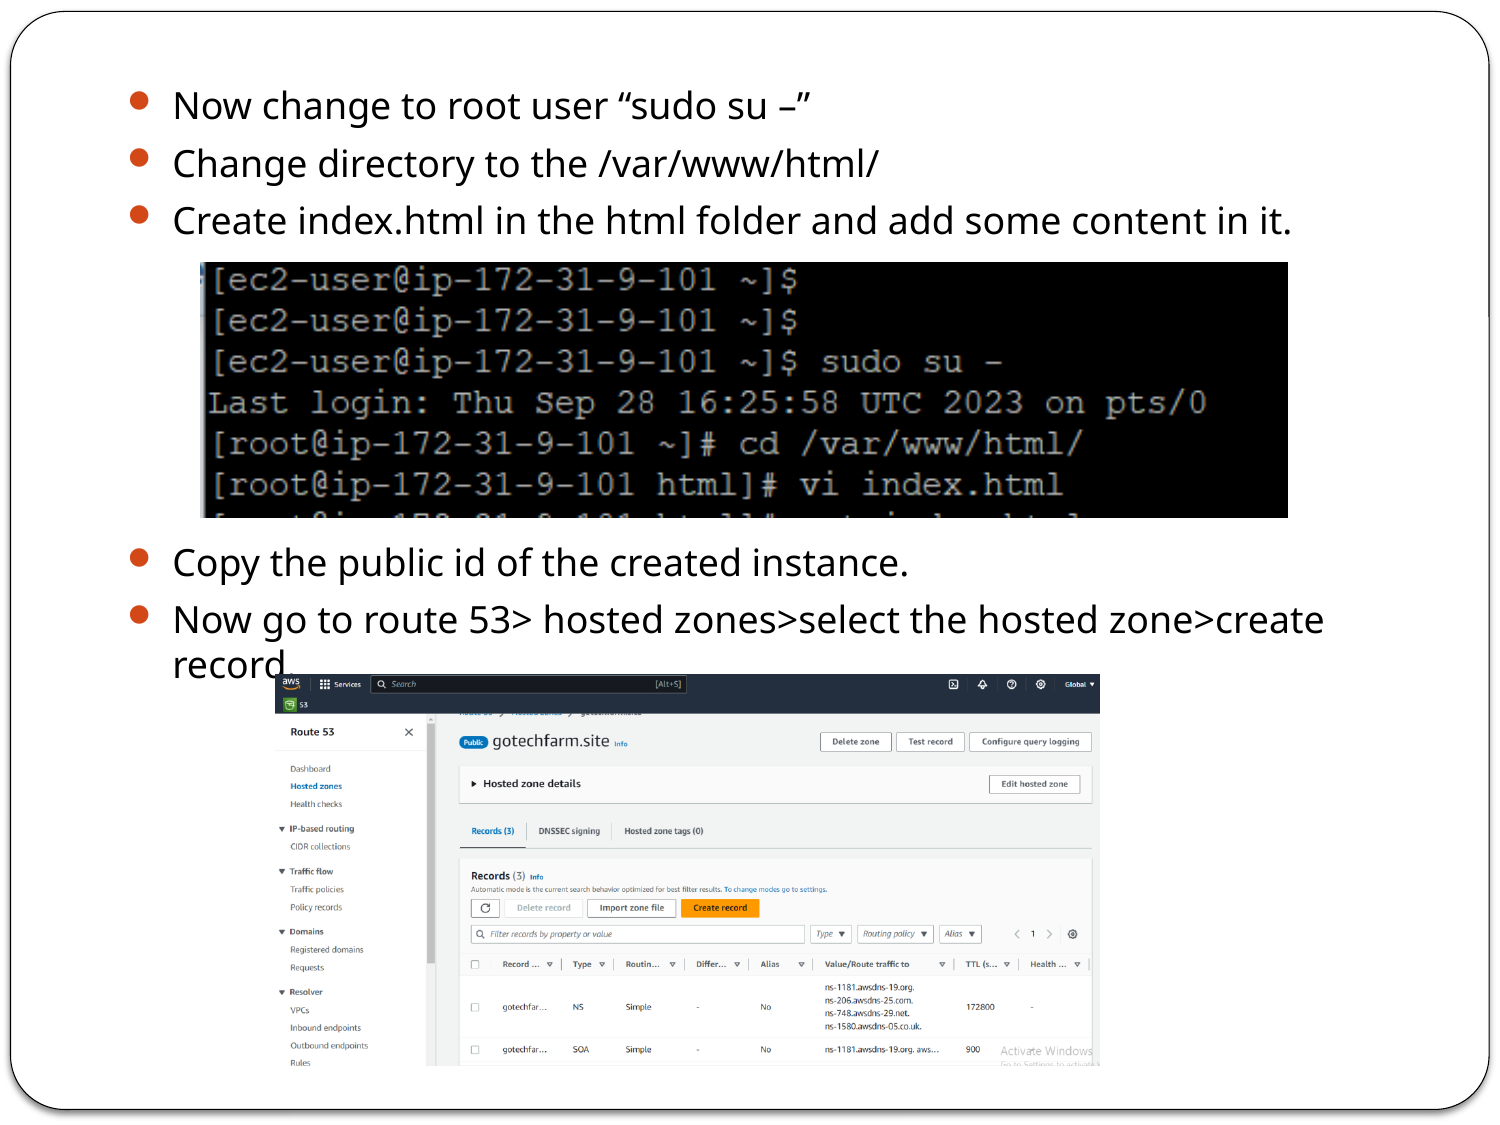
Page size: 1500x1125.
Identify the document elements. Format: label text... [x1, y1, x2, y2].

picture [199, 262, 1288, 518]
list Now change to root user “sudo su –” Change directory to the /var/www/html/ Create index.html in the html folder and add some content in it. Copy the public id of the created instance. Now go to route 53> hosted zones>select the hosted zone>create record. [112, 75, 1388, 825]
picture [274, 674, 1101, 1066]
